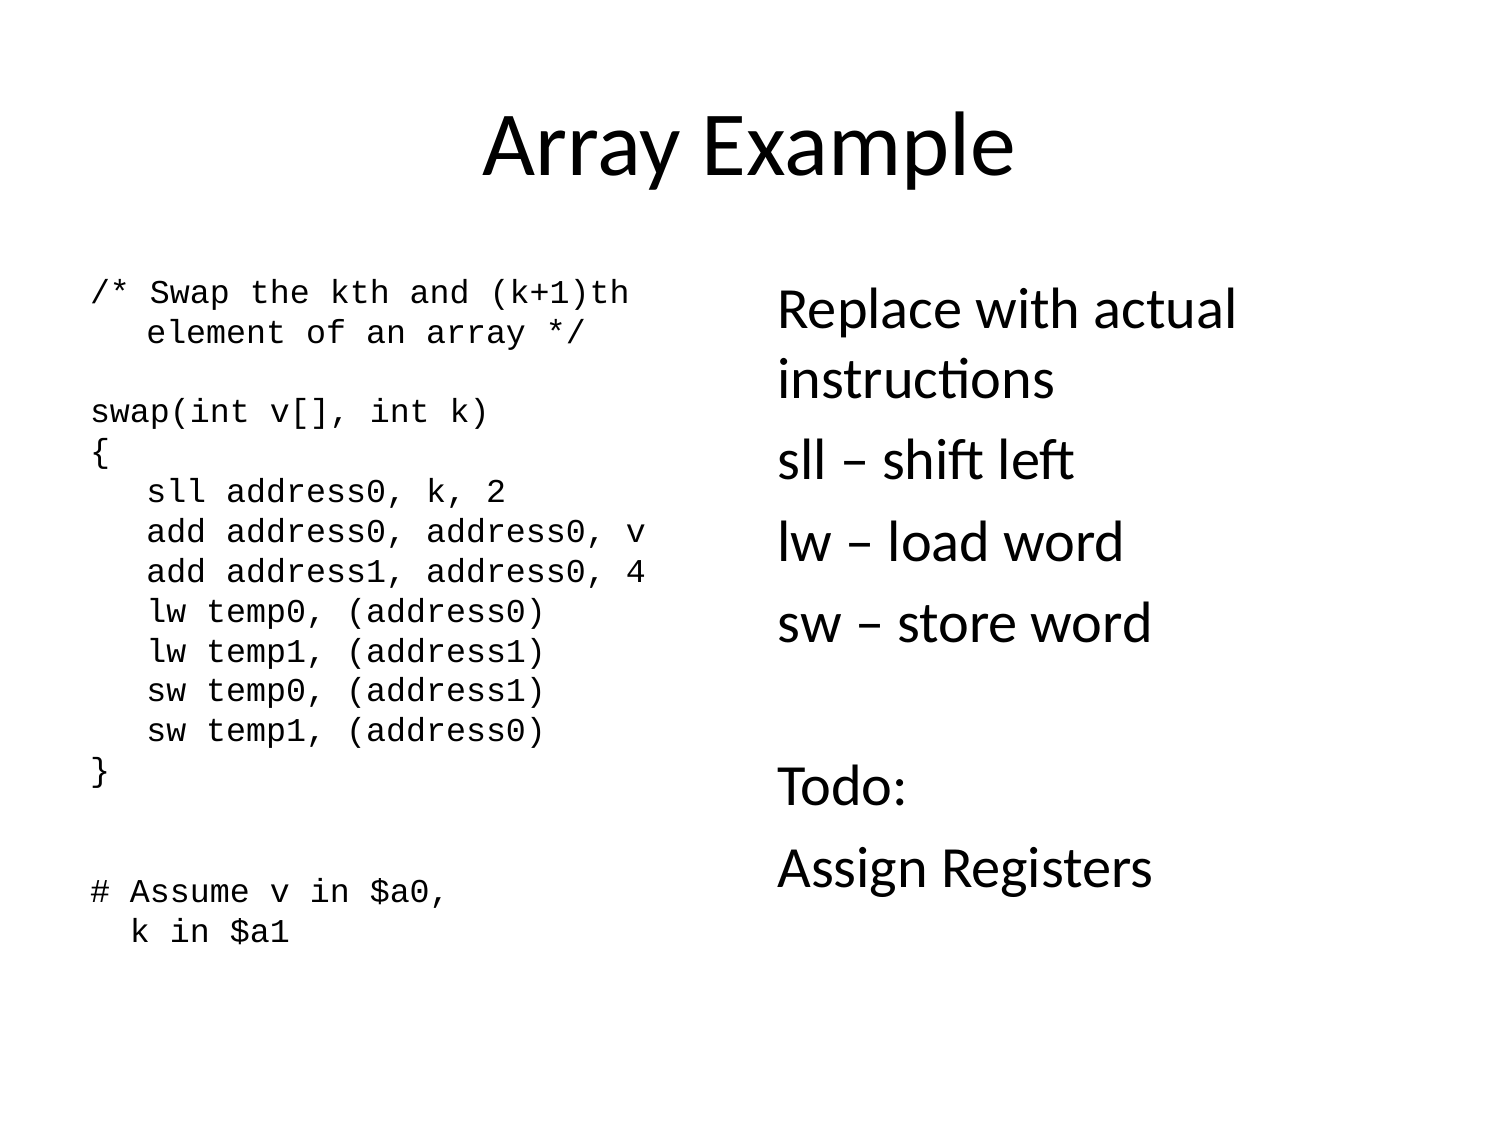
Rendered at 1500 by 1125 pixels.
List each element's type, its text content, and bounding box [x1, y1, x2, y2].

title Array Example [75, 45, 1425, 233]
list /* Swap the kth and (k+1)th element of an array */ swap(int v[], int k) { sll address0, k, 2 add address0, address0, v add address1, address0, 4 lw temp0, (address0) lw temp1, (address1) sw temp0, (address1) sw temp1, (address0) } # Assume v in $a0, k in $a1 [75, 262, 738, 1005]
list Replace with actual instructions sll – shift left lw – load word sw – store word Todo: Assign Registers [762, 262, 1425, 1005]
